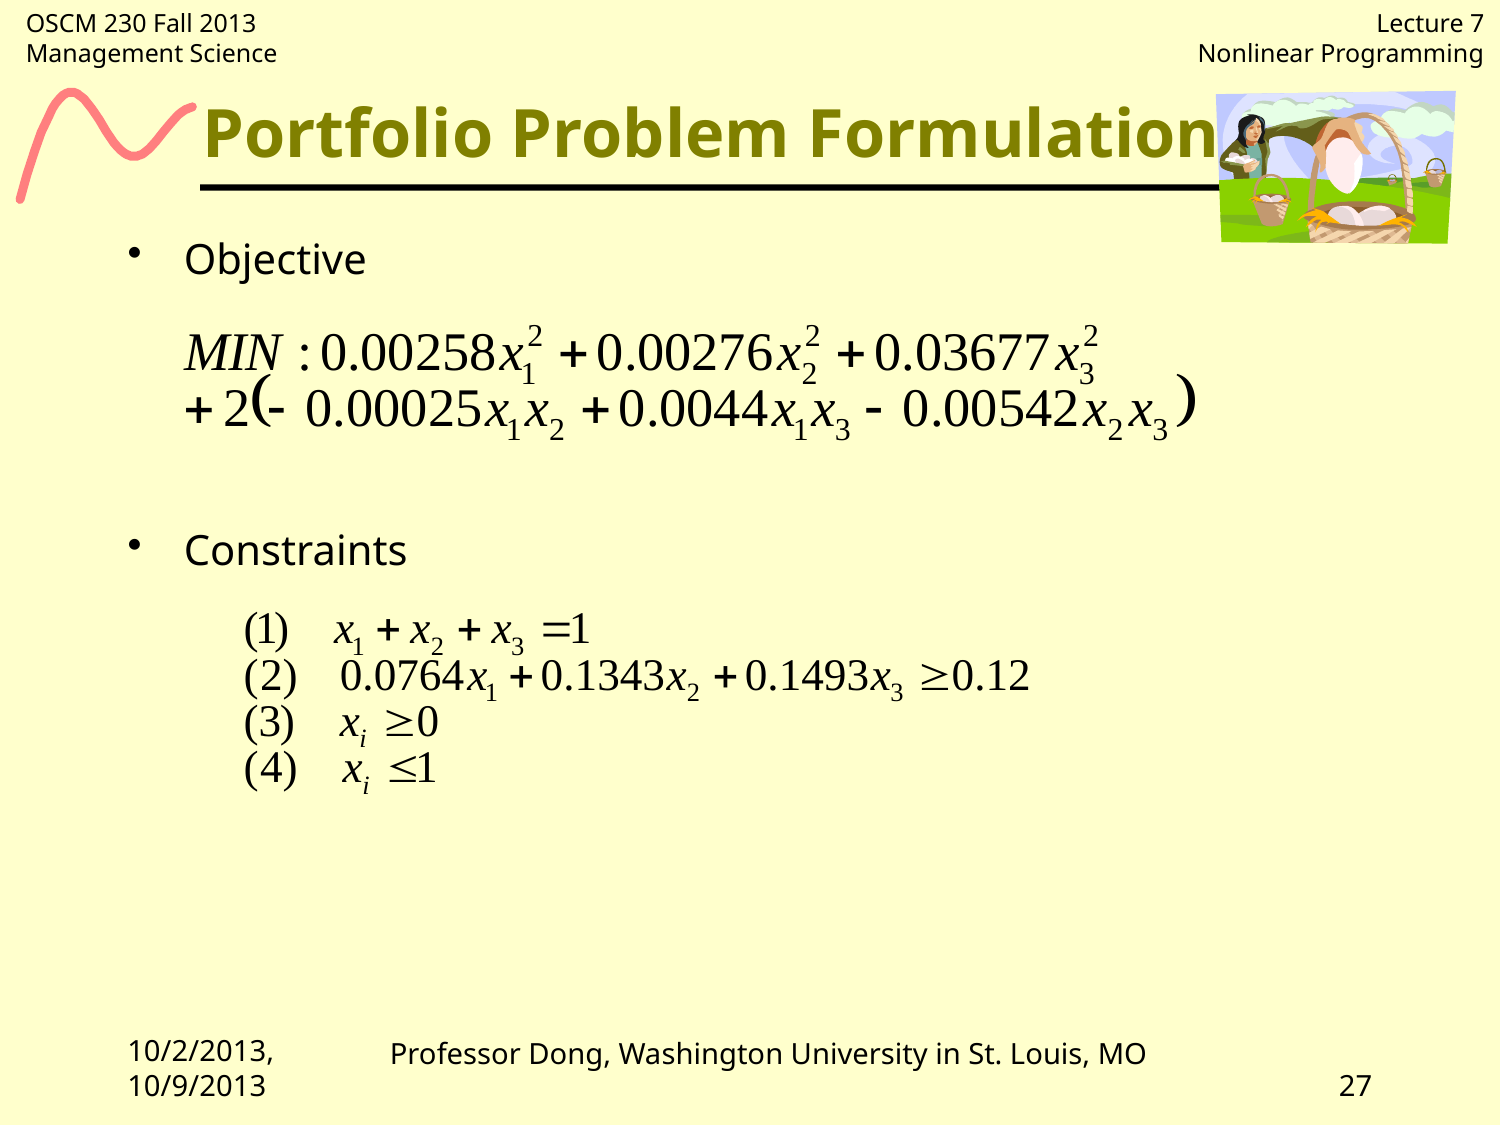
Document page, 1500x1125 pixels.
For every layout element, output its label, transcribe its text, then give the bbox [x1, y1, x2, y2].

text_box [174, 308, 1201, 455]
text_box Professor Dong, Washington University in St. Louis, MO [324, 1027, 1213, 1103]
list Objective Constraints [112, 224, 1363, 901]
slide_number 27 [1074, 1024, 1388, 1101]
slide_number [112, 1025, 425, 1100]
title Portfolio Problem Formulation [187, 37, 1463, 224]
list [1212, 87, 1460, 248]
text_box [237, 599, 1038, 804]
